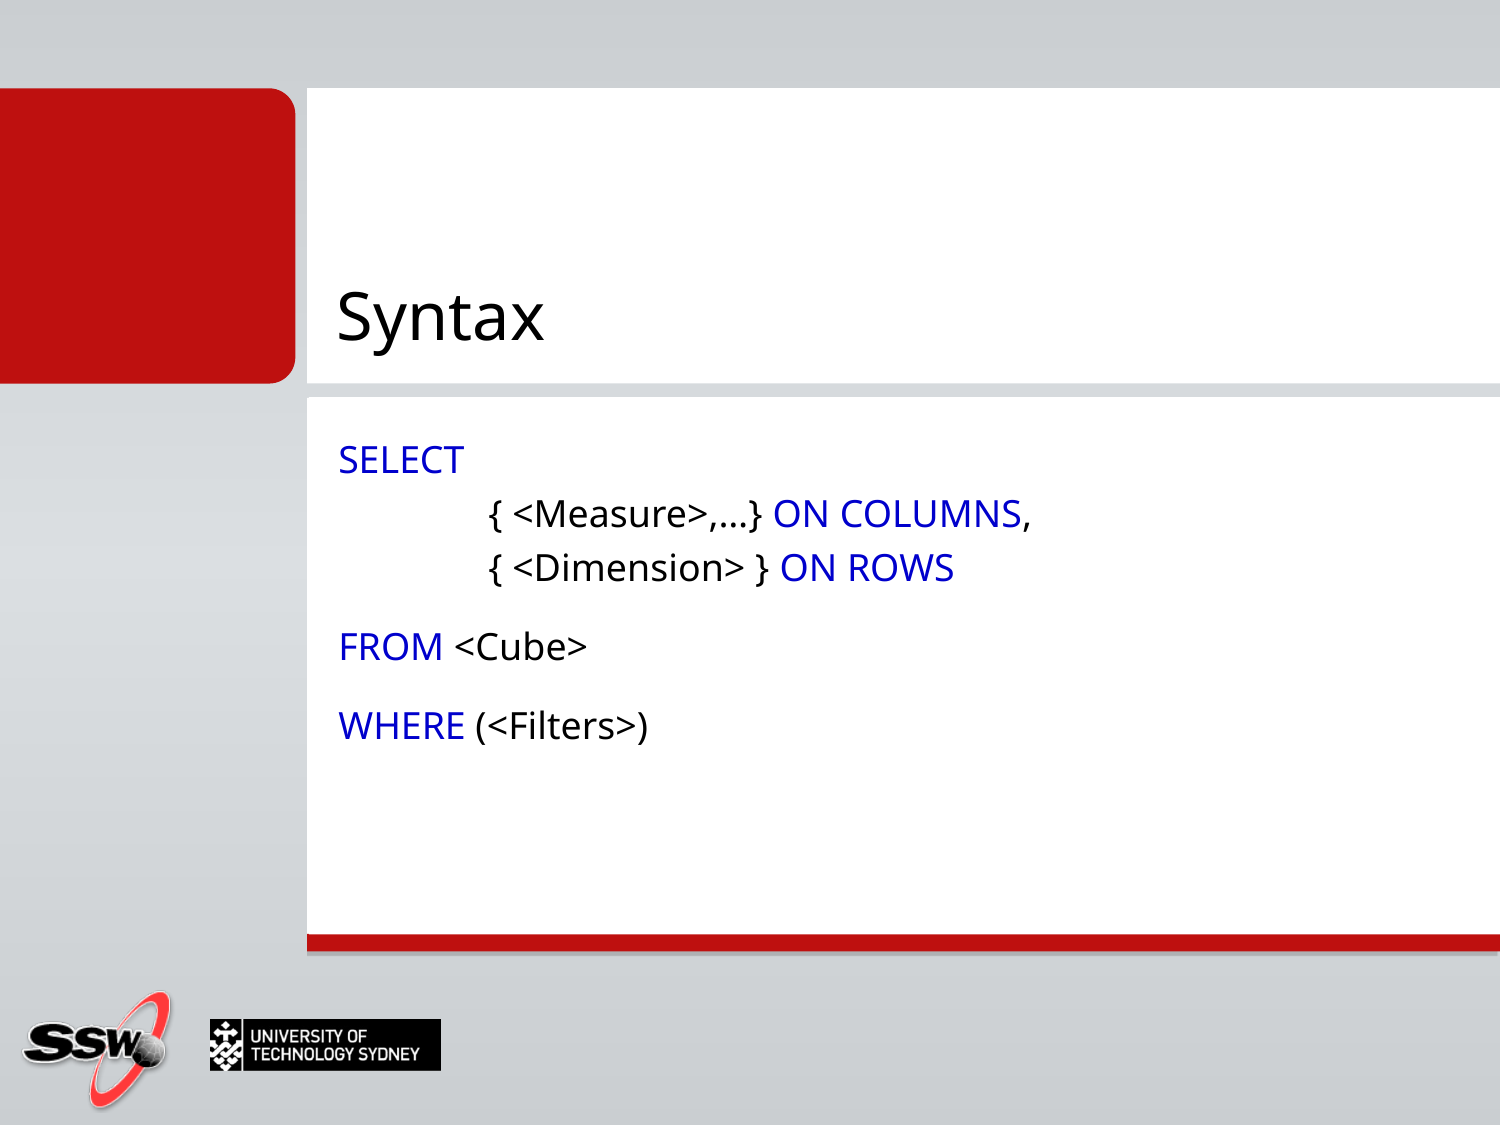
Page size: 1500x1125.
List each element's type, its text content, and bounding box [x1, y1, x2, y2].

list SELECT { <Measure>,…} ON COLUMNS, { <Dimension> } ON ROWS FROM <Cube> WHERE (<Filters>) [308, 396, 1500, 935]
picture [210, 1019, 441, 1071]
title Syntax [306, 87, 1500, 384]
picture [14, 986, 178, 1113]
